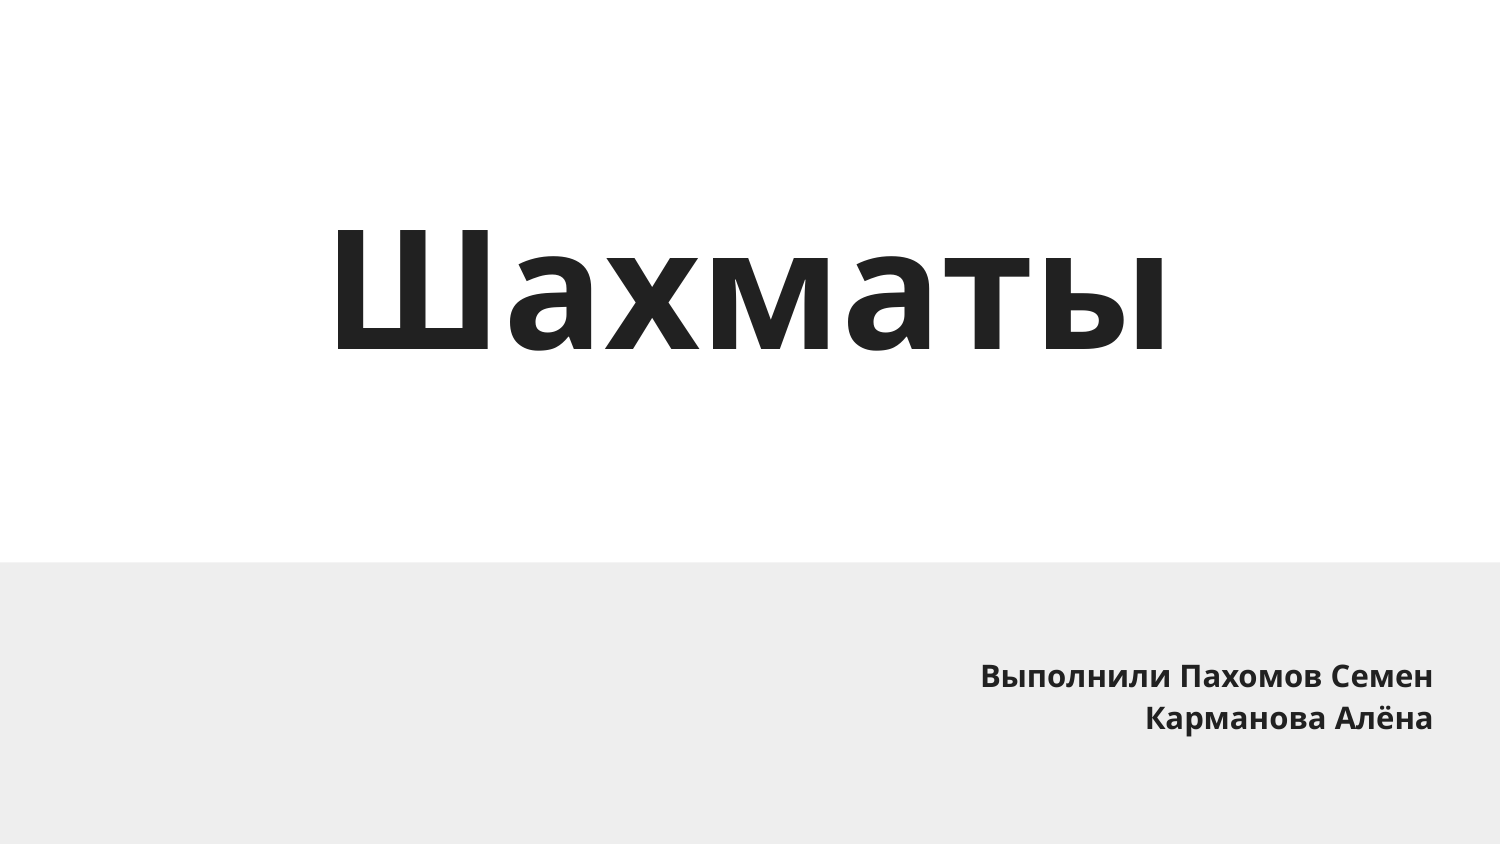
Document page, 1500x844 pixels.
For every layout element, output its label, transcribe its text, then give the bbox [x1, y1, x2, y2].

subtitle Выполнили Пахомов Семен Карманова Алёна [51, 638, 1449, 755]
title Шахматы [51, 64, 1449, 506]
